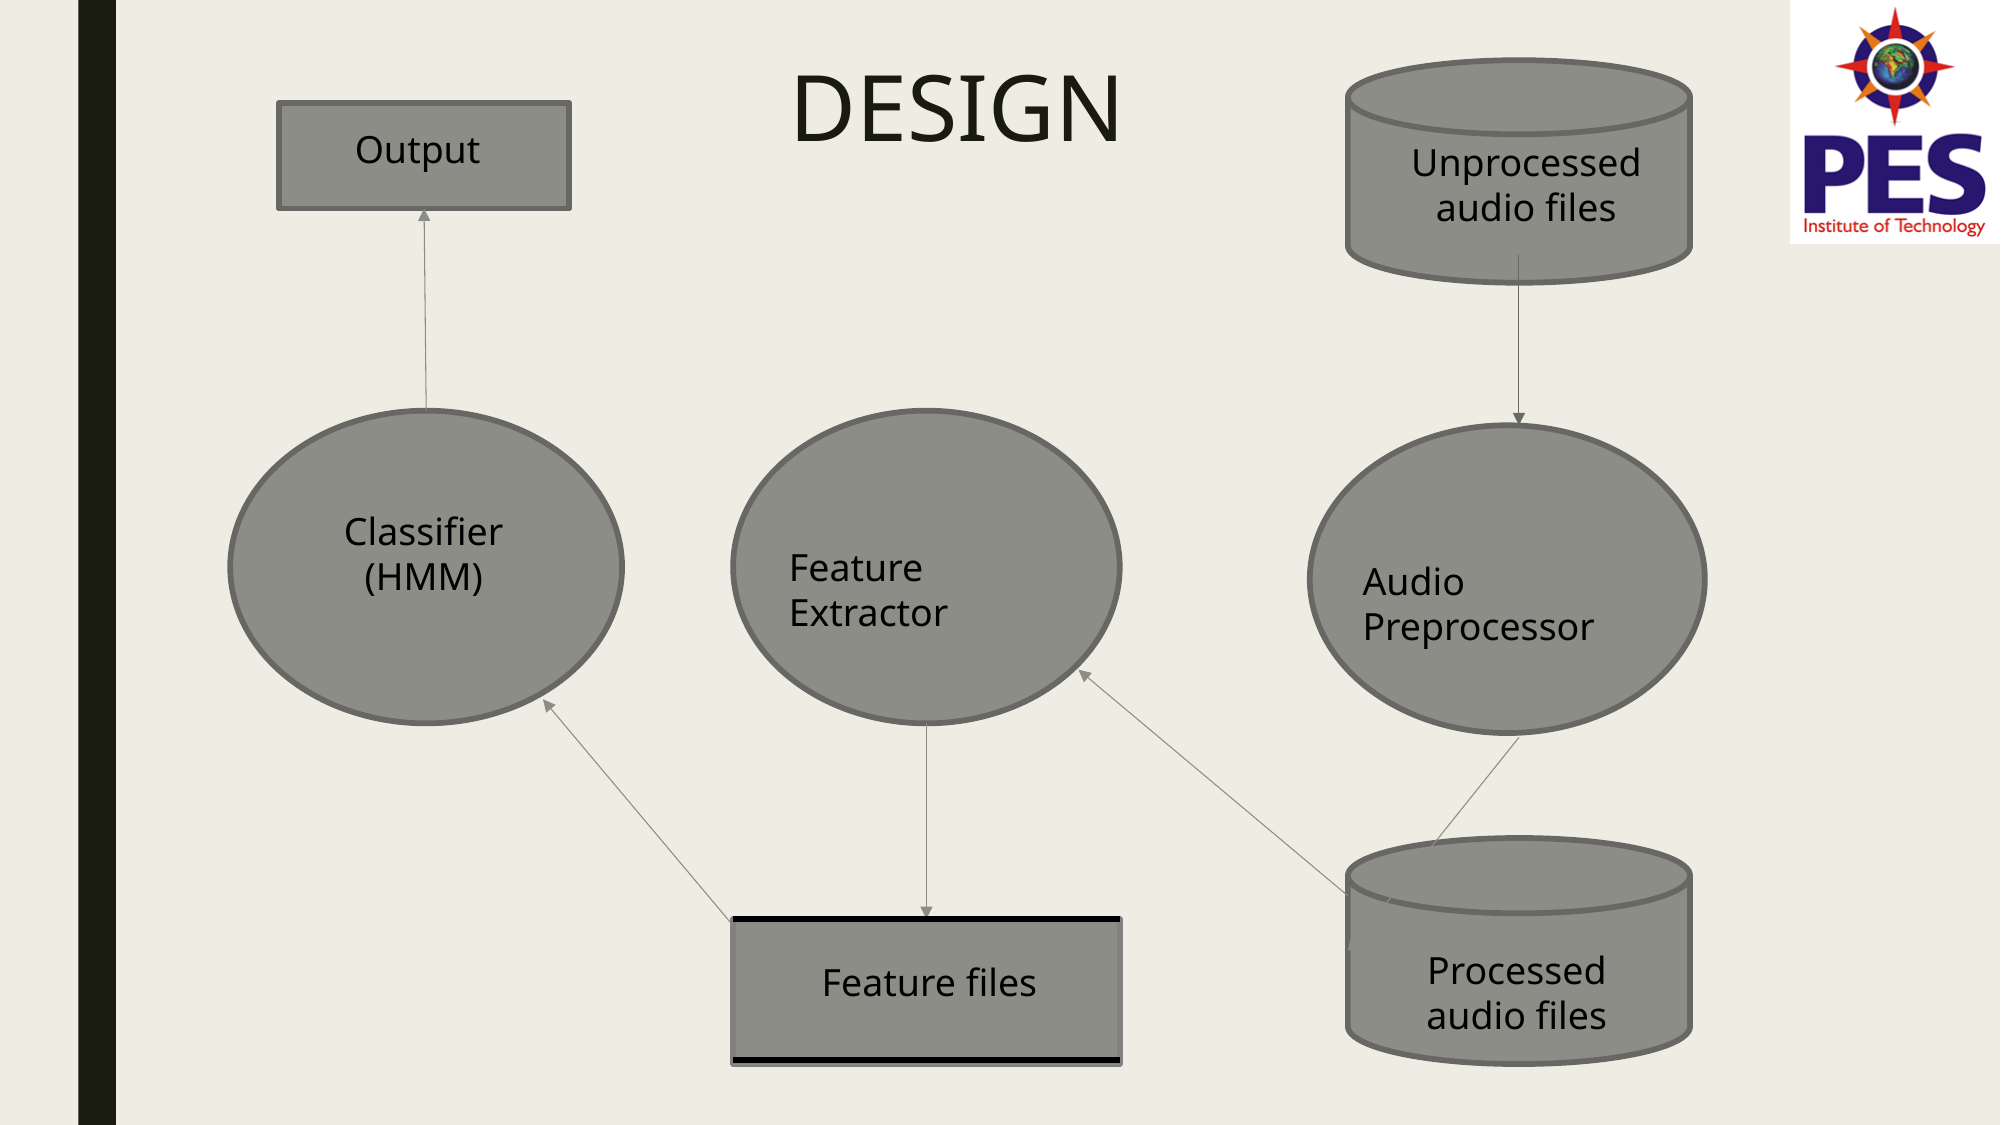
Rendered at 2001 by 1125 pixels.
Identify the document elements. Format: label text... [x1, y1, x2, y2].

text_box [542, 699, 734, 926]
text_box [730, 916, 1123, 1067]
text_box Classifier (HMM) [304, 500, 543, 606]
text_box [730, 407, 1123, 727]
text_box Output [340, 119, 543, 179]
text_box [1345, 57, 1693, 286]
text_box Unprocessed audio files [1380, 132, 1673, 237]
text_box Audio Preprocessor [1347, 551, 1705, 656]
text_box [227, 407, 625, 727]
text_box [1078, 669, 1348, 896]
text_box Processed audio files [1371, 940, 1663, 1045]
text_box [1306, 422, 1705, 736]
text_box Feature files [777, 952, 1082, 1012]
text_box [1345, 835, 1693, 1067]
title DESIGN [774, 55, 2000, 300]
picture [1790, 0, 2000, 244]
text_box [276, 100, 572, 211]
text_box Feature Extractor [774, 536, 1079, 642]
